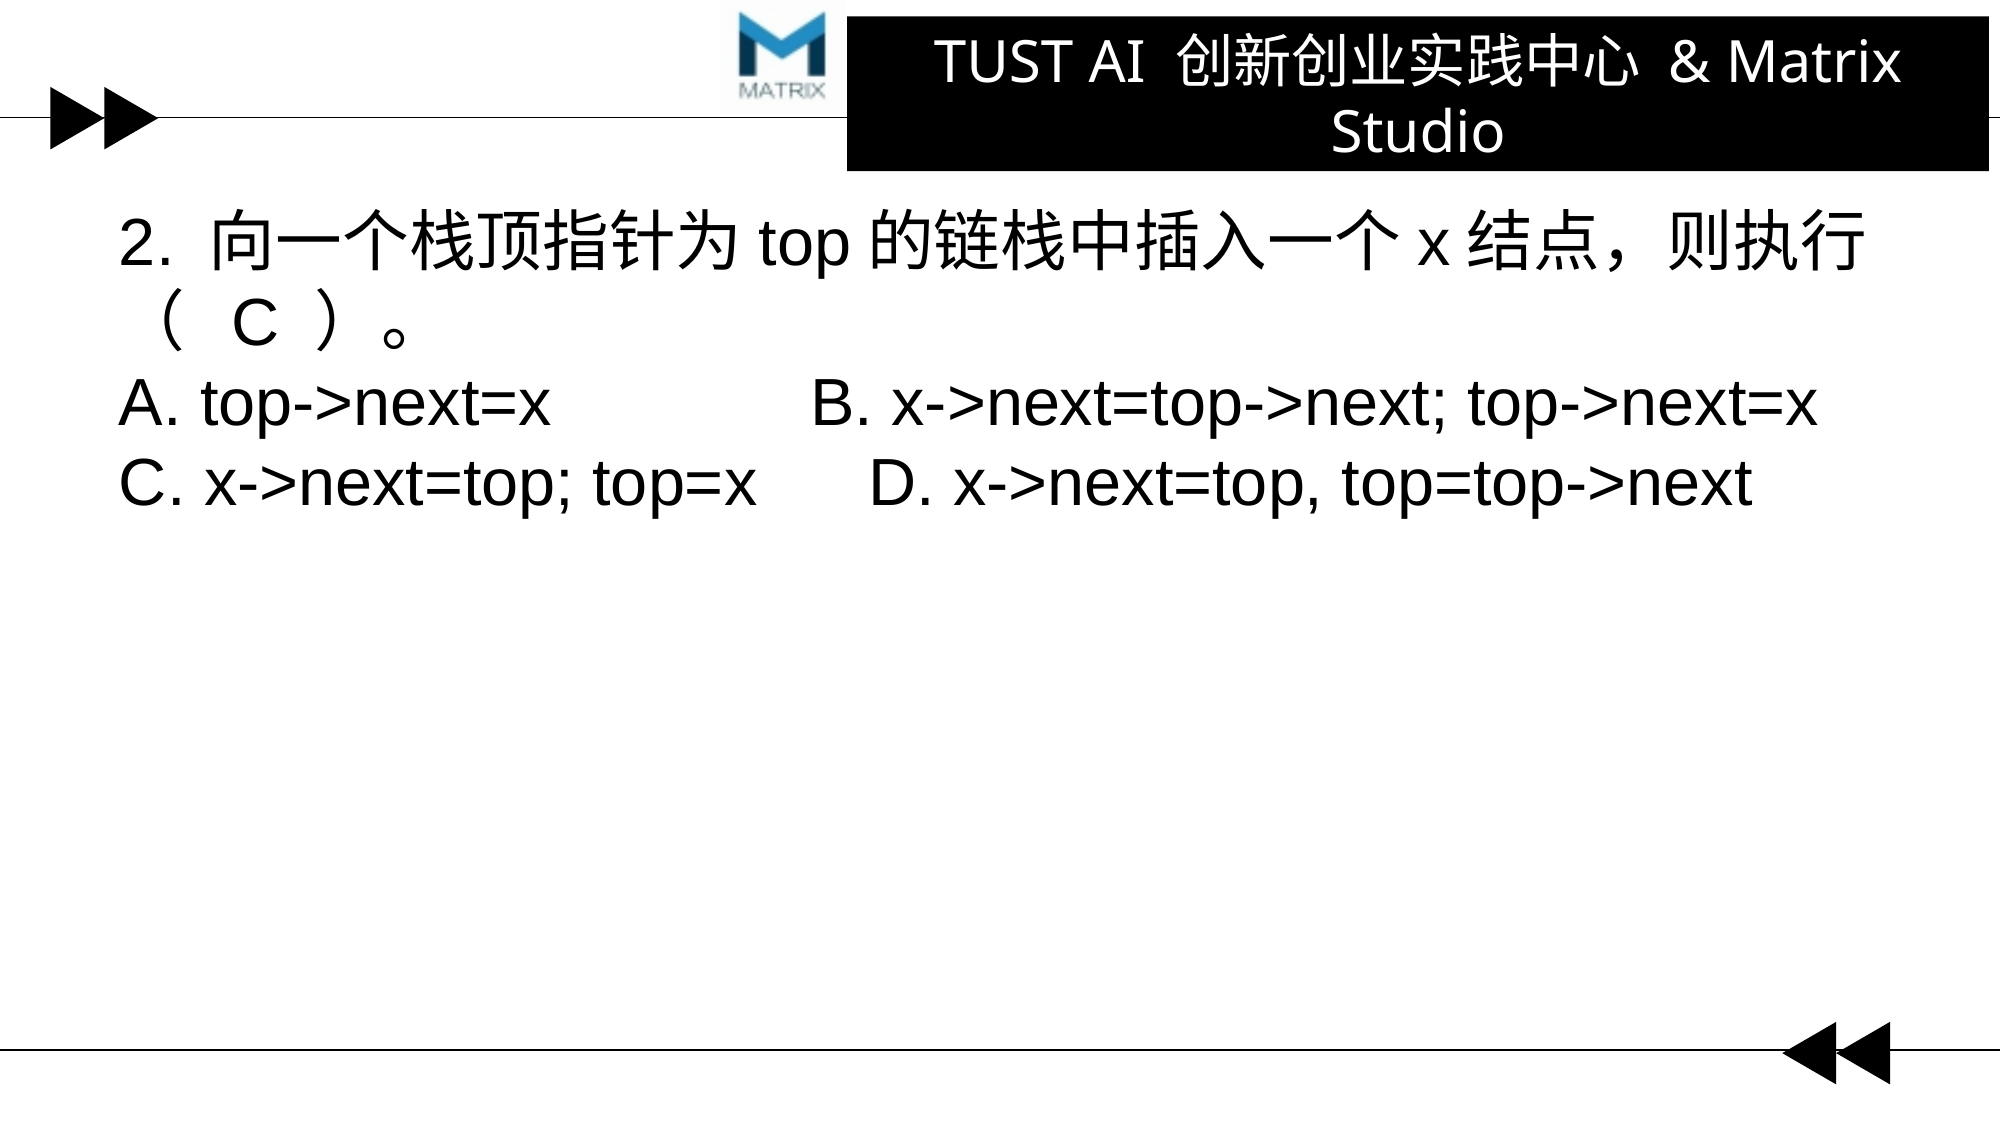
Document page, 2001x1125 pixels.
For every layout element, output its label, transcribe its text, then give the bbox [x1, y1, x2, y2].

text_box 2. 向一个栈顶指针为top的链栈中插入一个x结点，则执行（ C ）。 A. top->next=x B. x->next=top->next; top->next=x C. x->next=top; top=x D. x->next=top, top=top->next [104, 191, 1891, 526]
text_box TUST AI 创新创业实践中心 & Matrix Studio [847, 16, 1989, 86]
text_box TUST AI 创新创业实践中心 & Matrix Studio [847, 150, 1989, 172]
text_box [0, 86, 2000, 150]
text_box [0, 1021, 2000, 1085]
picture [720, 0, 846, 113]
